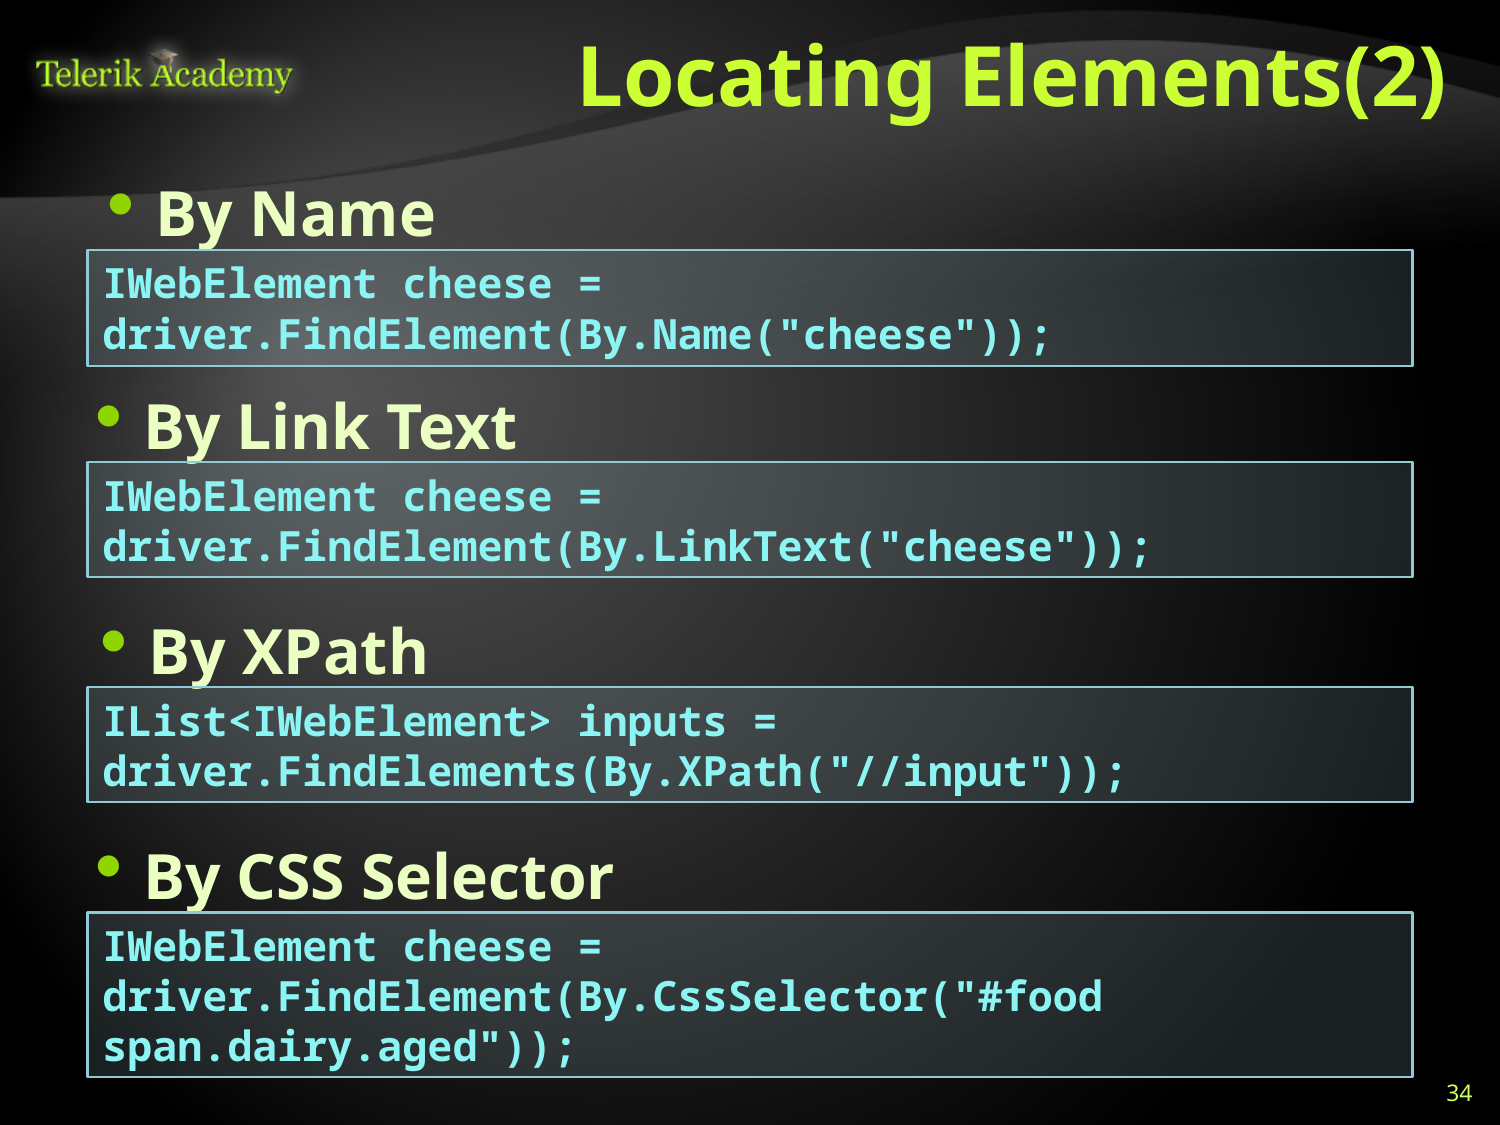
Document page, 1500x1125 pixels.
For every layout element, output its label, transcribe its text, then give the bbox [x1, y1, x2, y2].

text_box By Link Text [24, 375, 1450, 469]
list By Name [37, 162, 1463, 254]
slide_number 34 [1412, 1074, 1488, 1113]
text_box IWebElement cheese = driver.FindElement(By.CssSelector("#food span.dairy.aged")); [87, 912, 1413, 1078]
text_box By XPath [30, 600, 1456, 694]
text_box IWebElement cheese = driver.FindElement(By.LinkText("cheese")); [87, 462, 1413, 578]
title Locating Elements(2) [300, 12, 1463, 150]
text_box By CSS Selector [24, 825, 1450, 919]
list IWebElement cheese = driver.FindElement(By.Name("cheese")); [86, 249, 1414, 367]
picture [0, 0, 1500, 1125]
text_box IList<IWebElement> inputs = driver.FindElements(By.XPath("//input")); [87, 687, 1413, 803]
